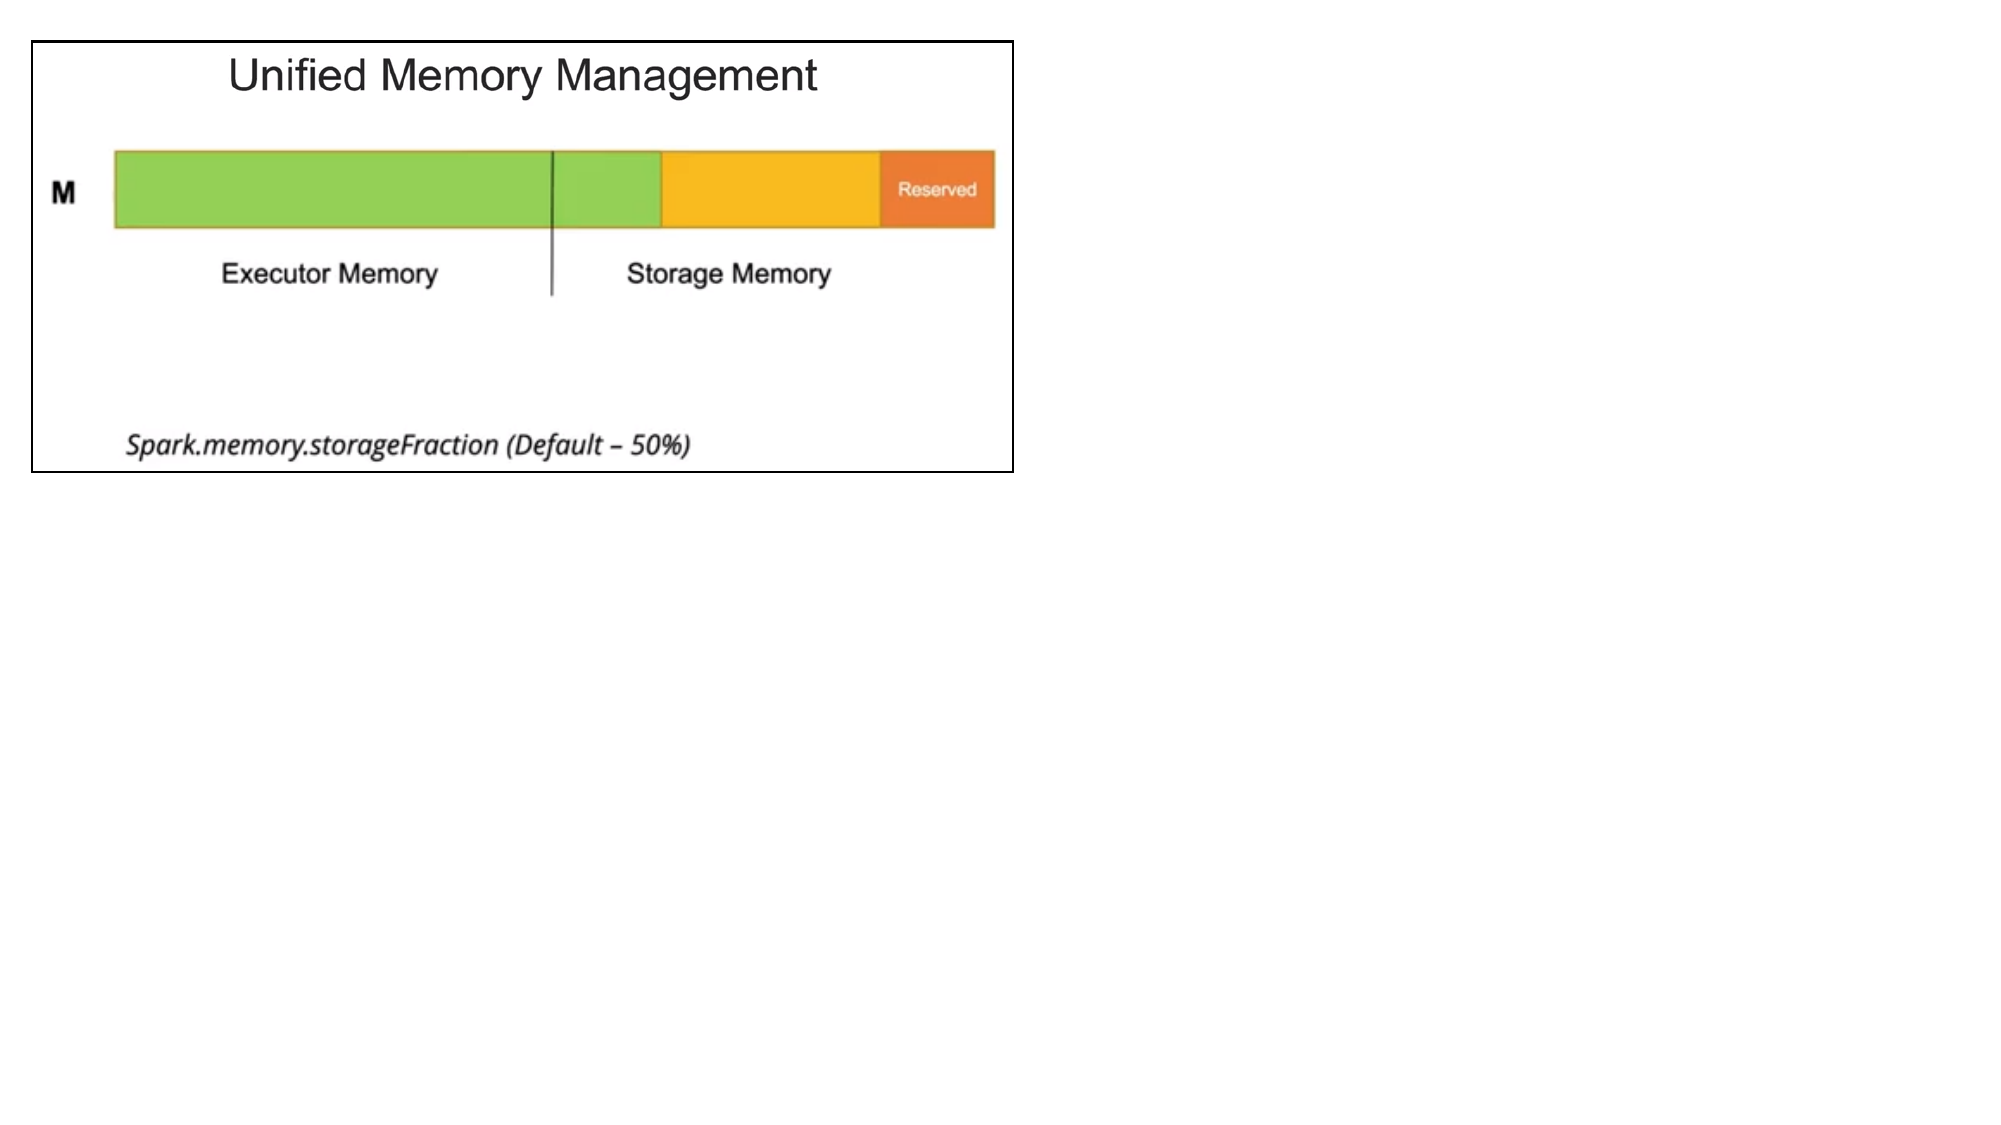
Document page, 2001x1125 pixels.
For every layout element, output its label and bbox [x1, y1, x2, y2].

picture [224, 45, 826, 106]
picture [36, 136, 1014, 470]
text_box [31, 40, 1014, 473]
